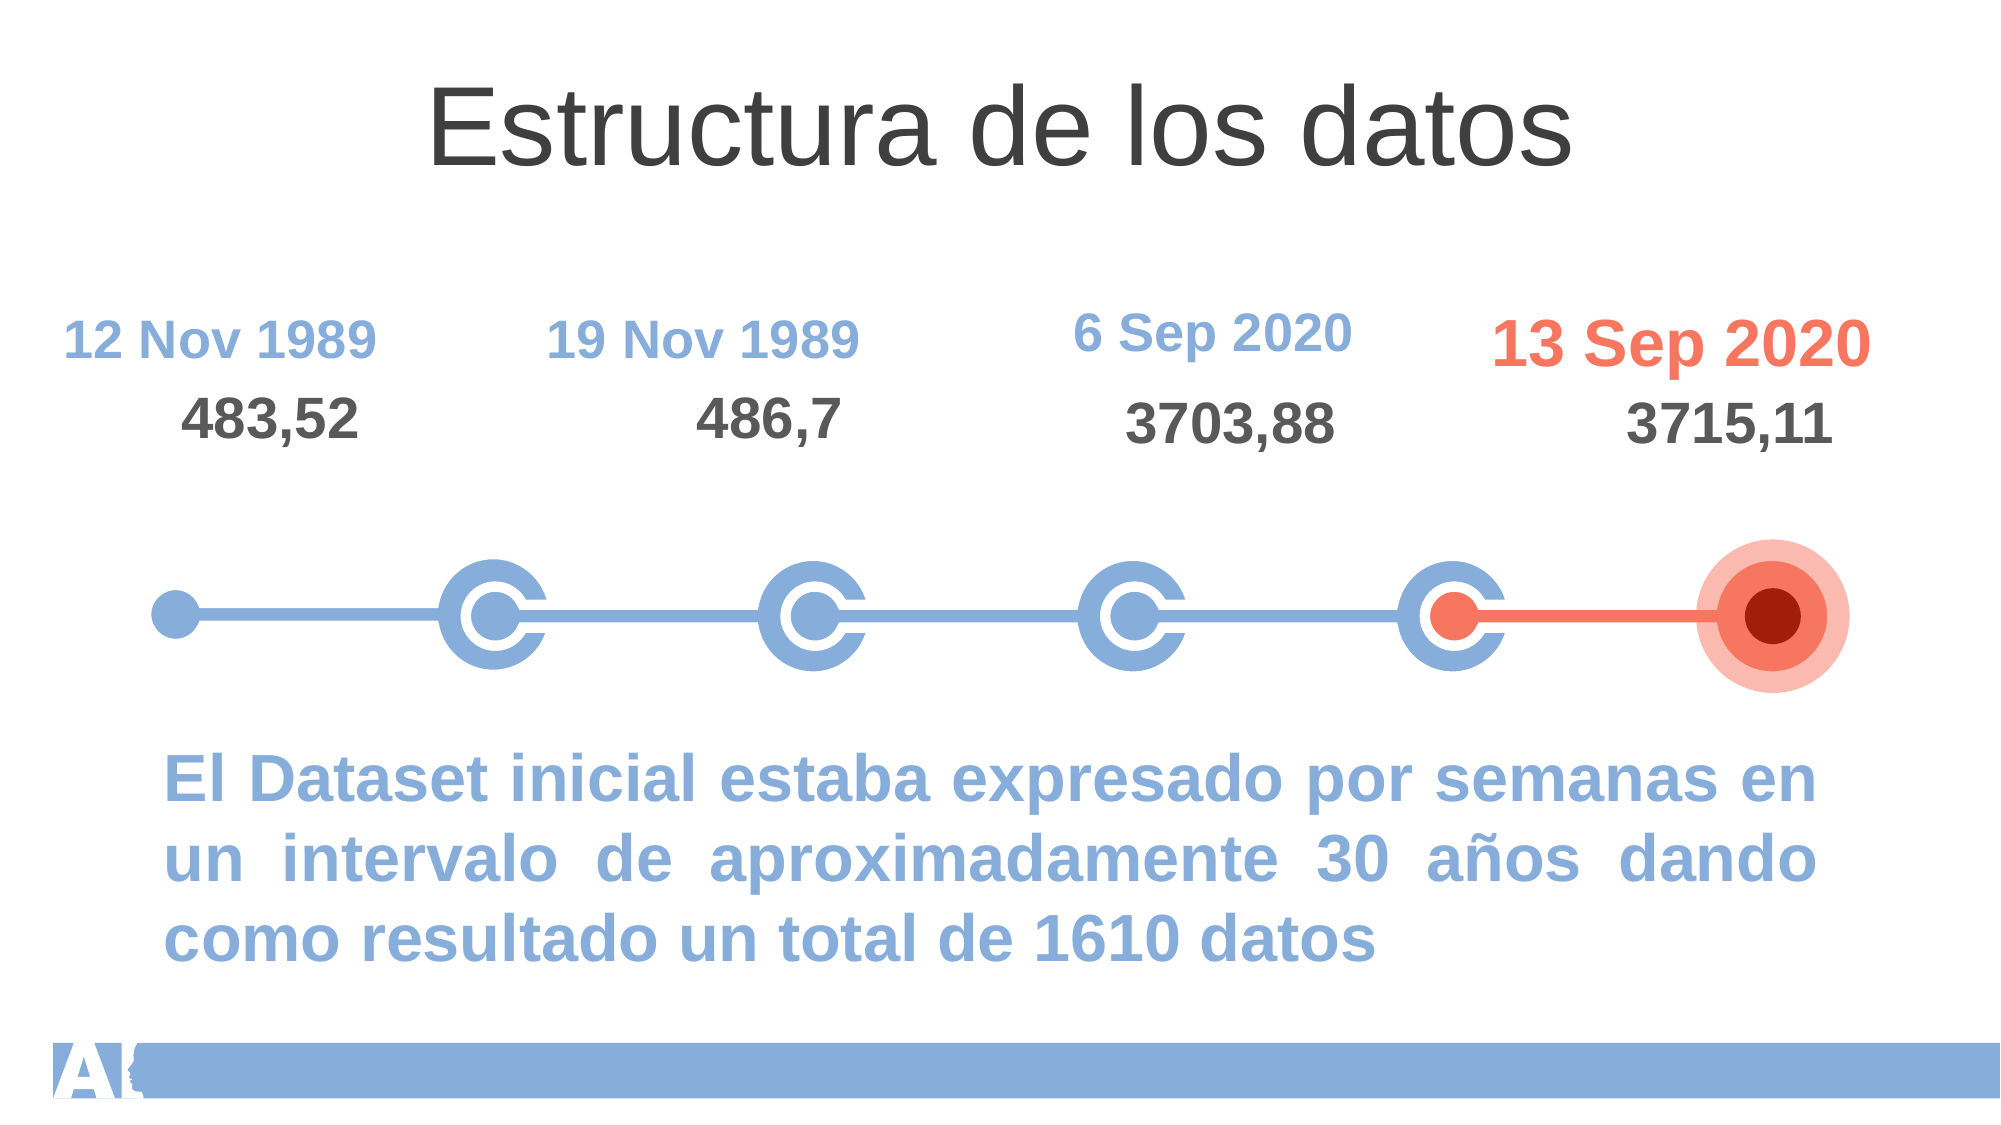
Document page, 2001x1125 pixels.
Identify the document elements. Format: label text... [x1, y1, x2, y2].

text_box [1469, 299, 1874, 422]
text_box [976, 296, 1355, 459]
text_box 3715,11 [1525, 430, 1853, 459]
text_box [482, 304, 862, 454]
text_box El Dataset inicial estaba expresado por semanas en un intervalo de aproximadamente 30 años dando como resultado un total de 1610 datos [146, 735, 1820, 966]
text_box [145, 539, 1850, 694]
list Estructura de los datos [0, 55, 2000, 186]
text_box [0, 304, 378, 454]
